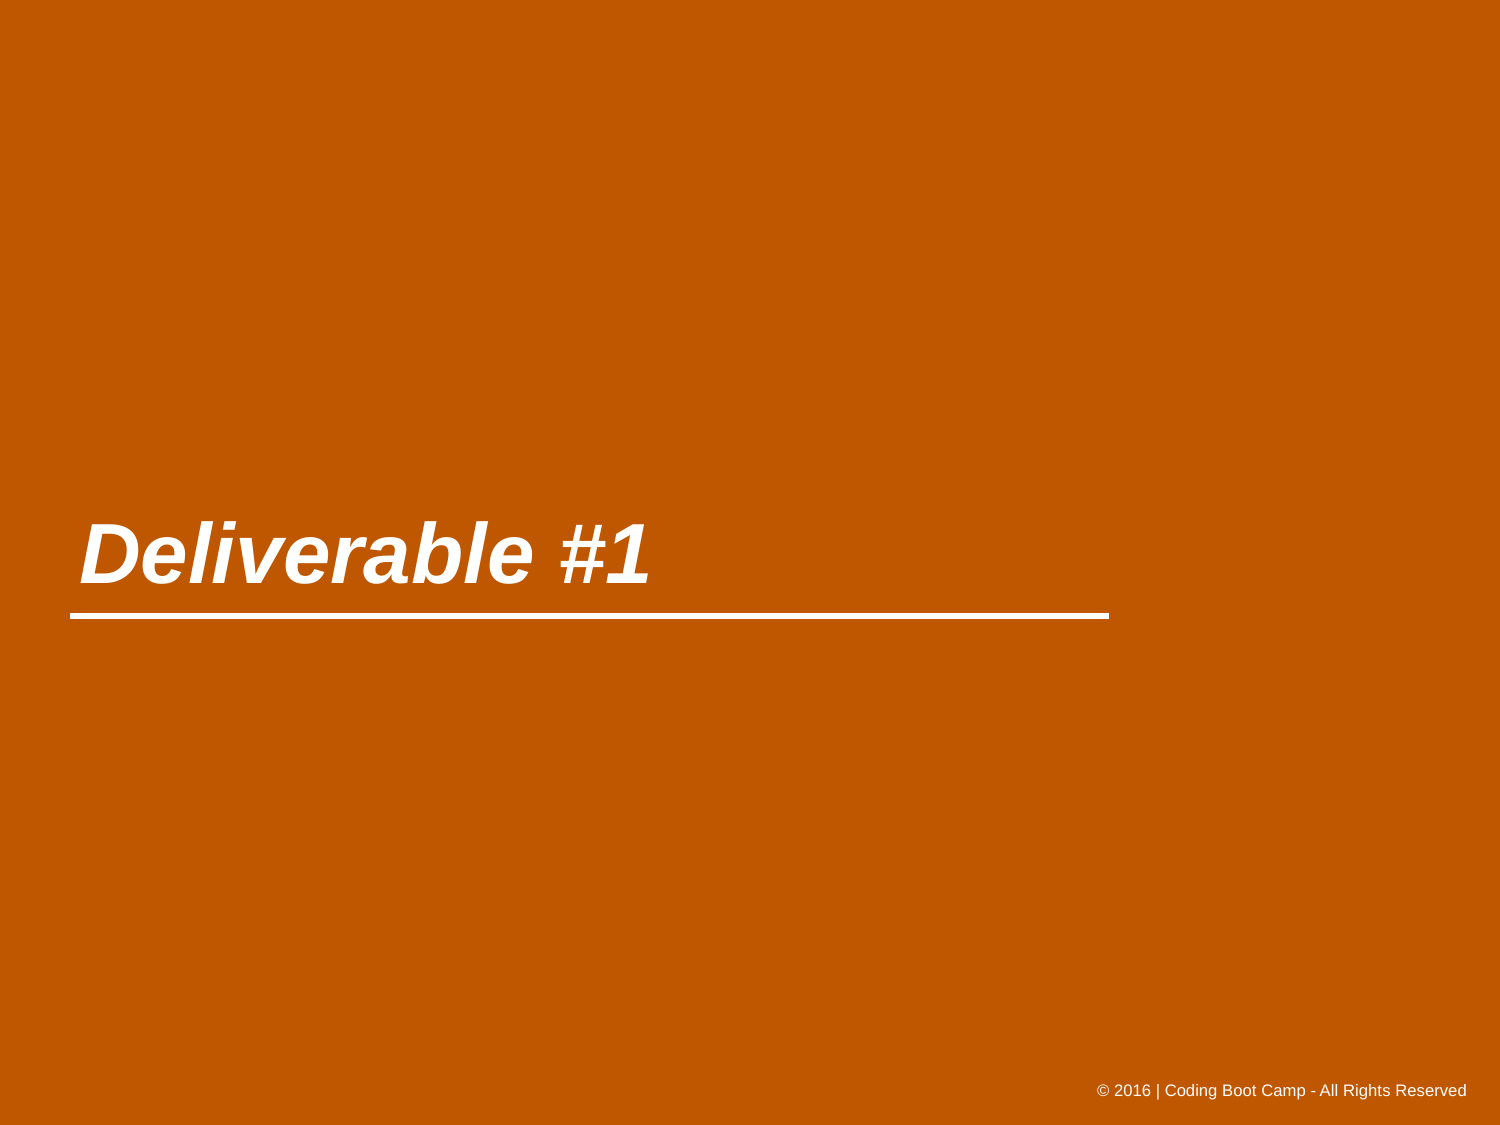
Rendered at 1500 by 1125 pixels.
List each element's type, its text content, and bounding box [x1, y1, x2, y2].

title Deliverable #1 [64, 484, 1415, 628]
